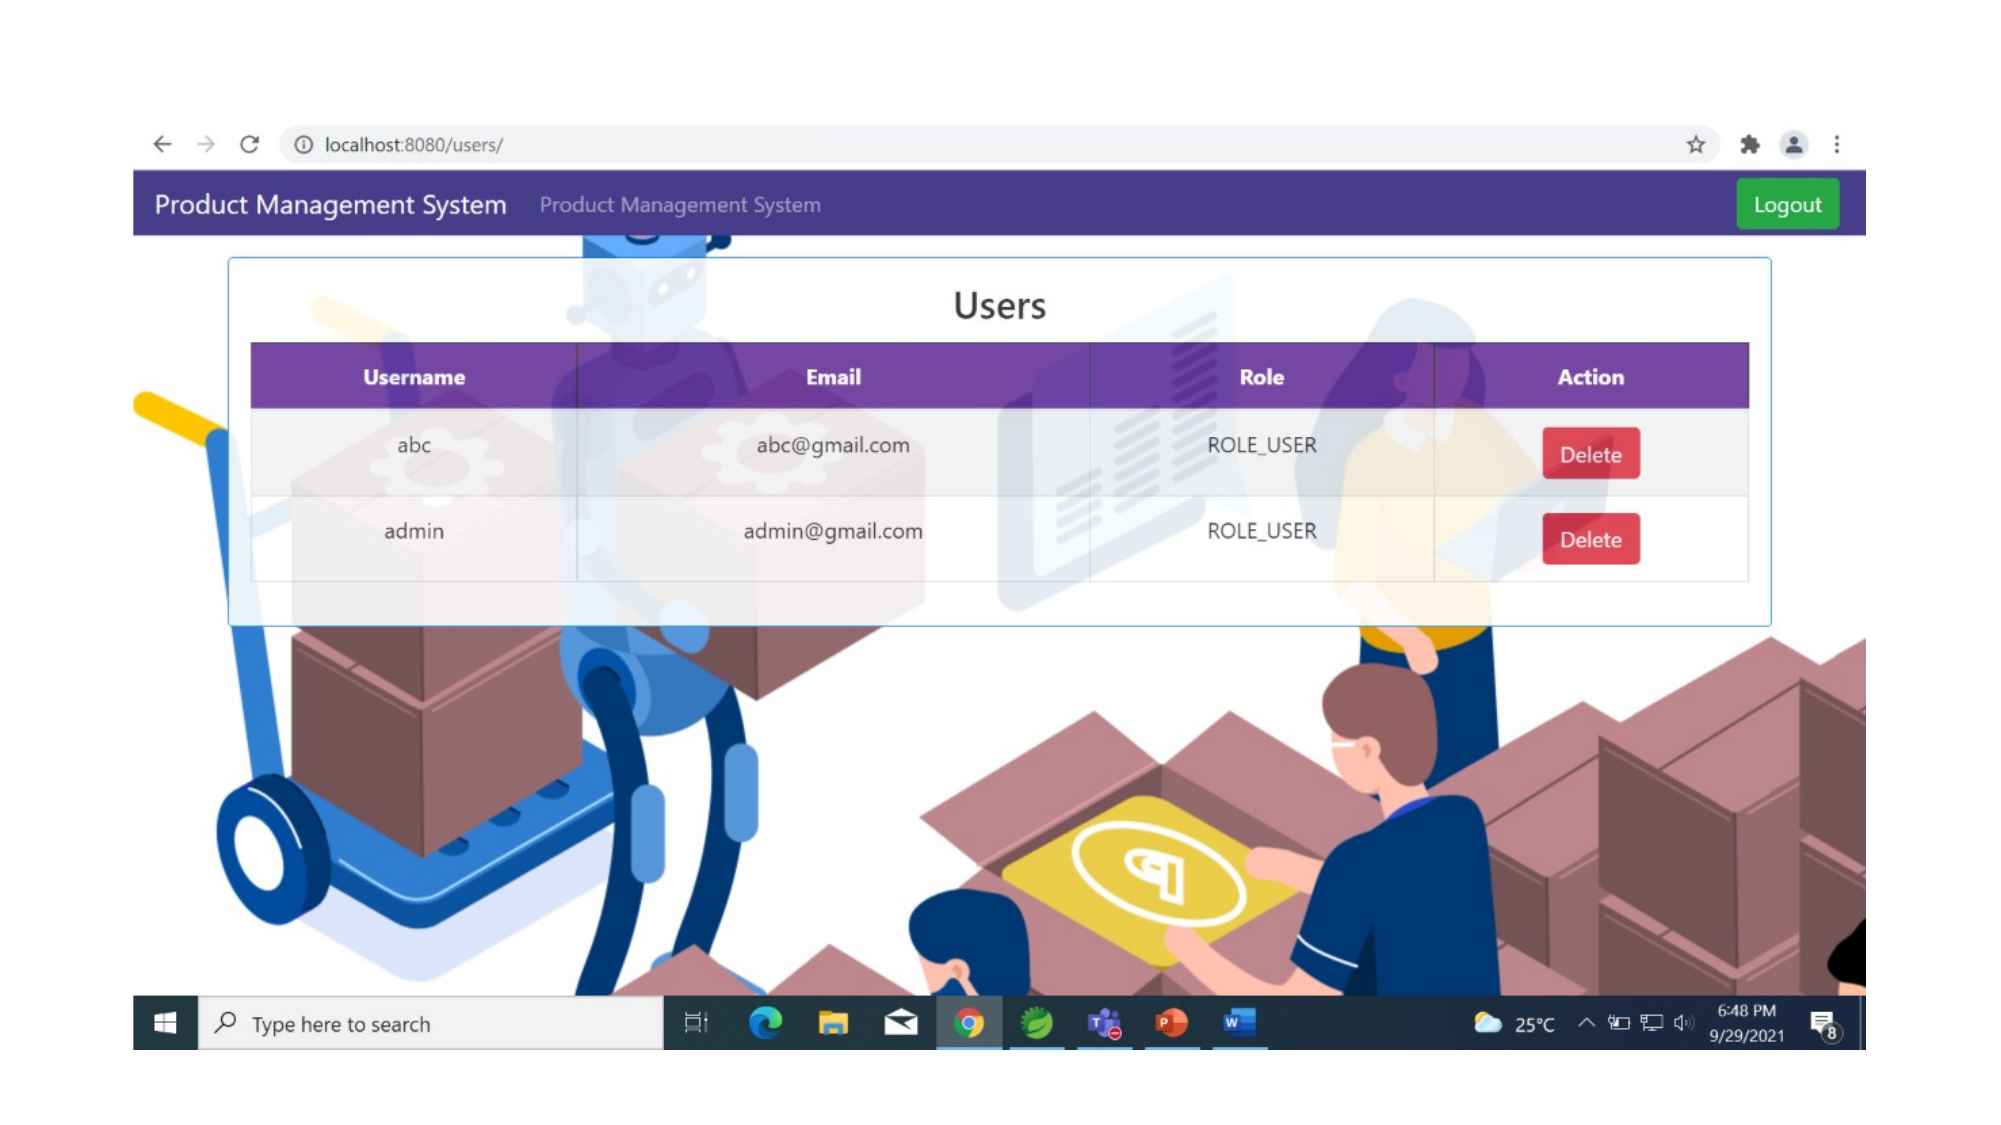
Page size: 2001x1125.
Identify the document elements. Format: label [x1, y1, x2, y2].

list [133, 120, 1866, 1050]
